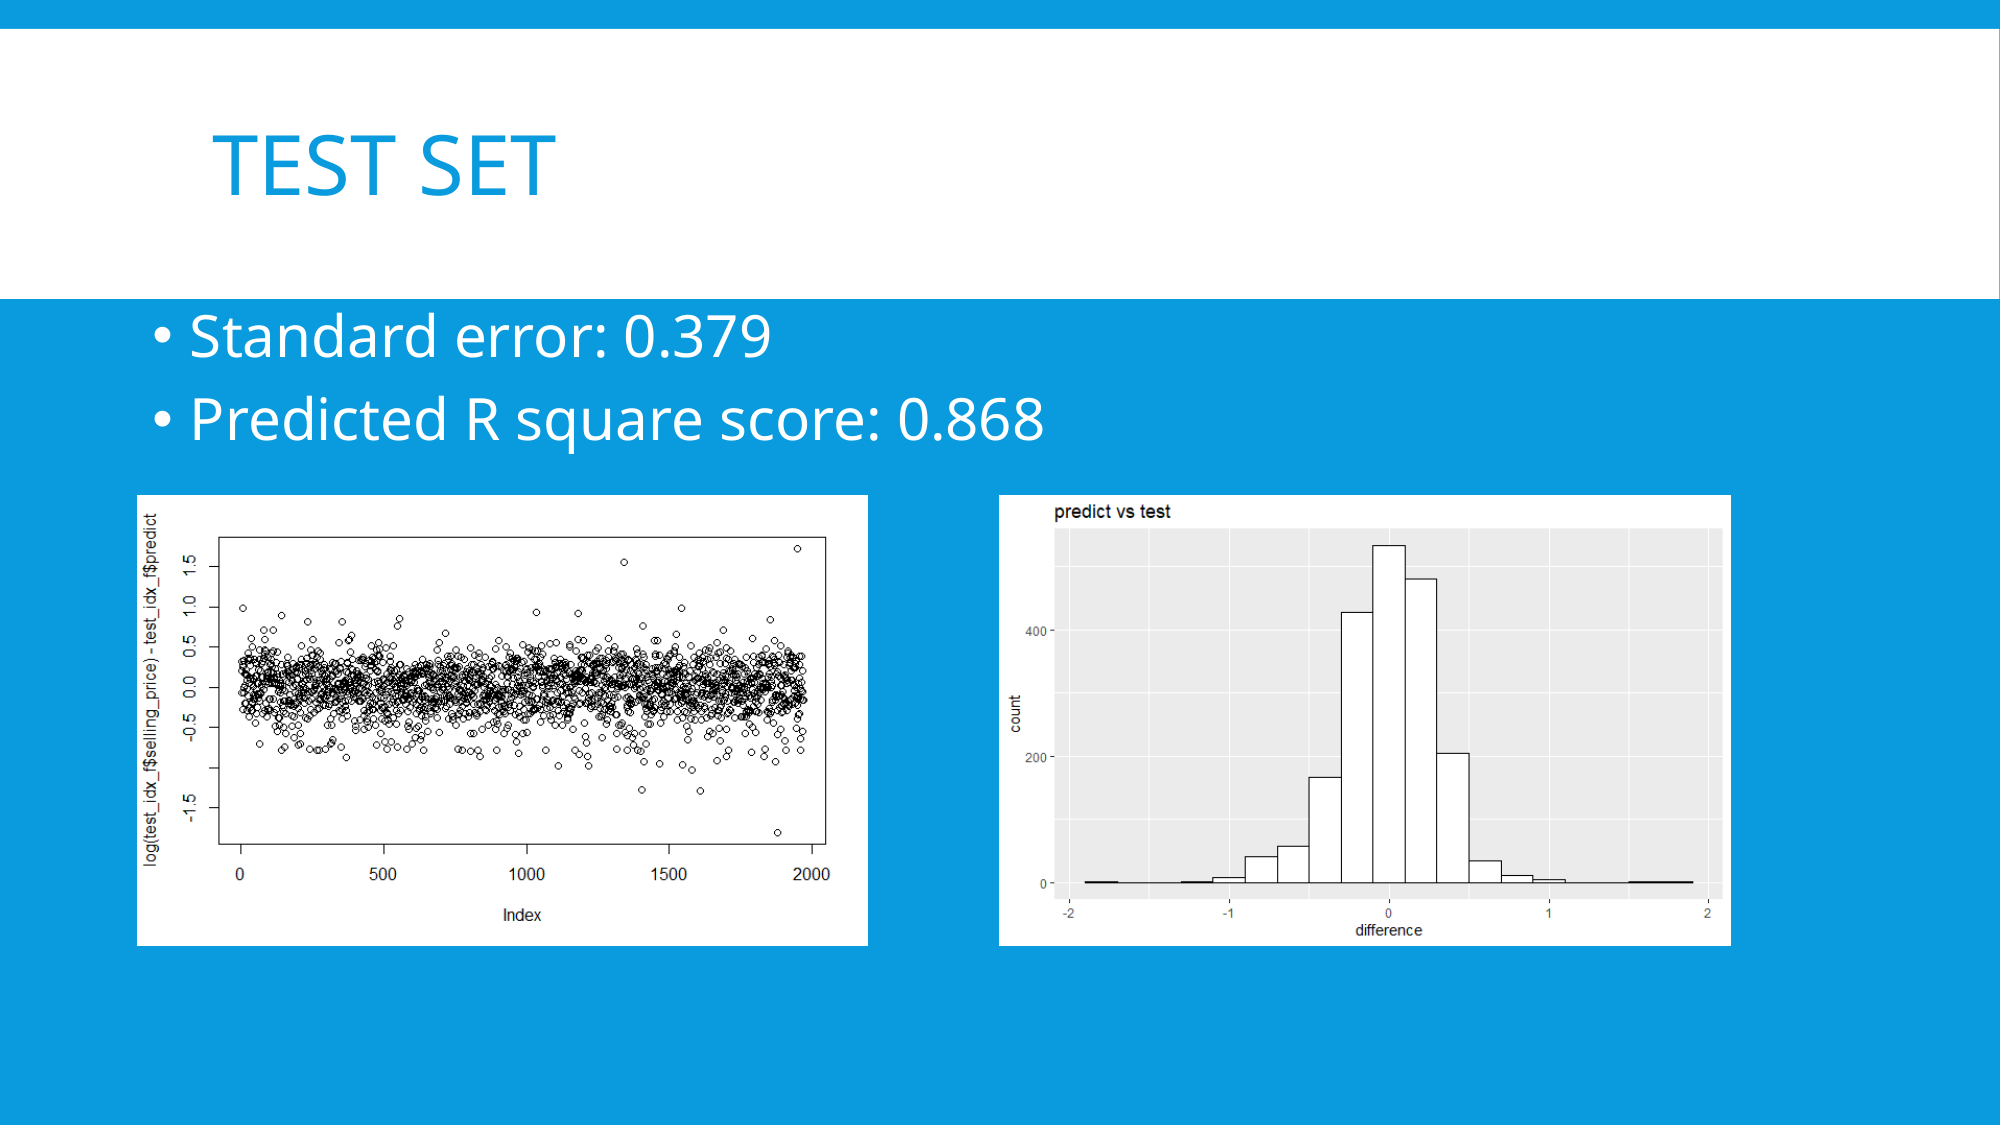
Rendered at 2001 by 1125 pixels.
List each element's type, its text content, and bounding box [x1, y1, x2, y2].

title Test set [197, 46, 1803, 295]
text_box Standard error: 0.379 Predicted R square score: 0.868 [137, 299, 1863, 1014]
picture [1000, 496, 1730, 945]
picture [138, 496, 867, 945]
